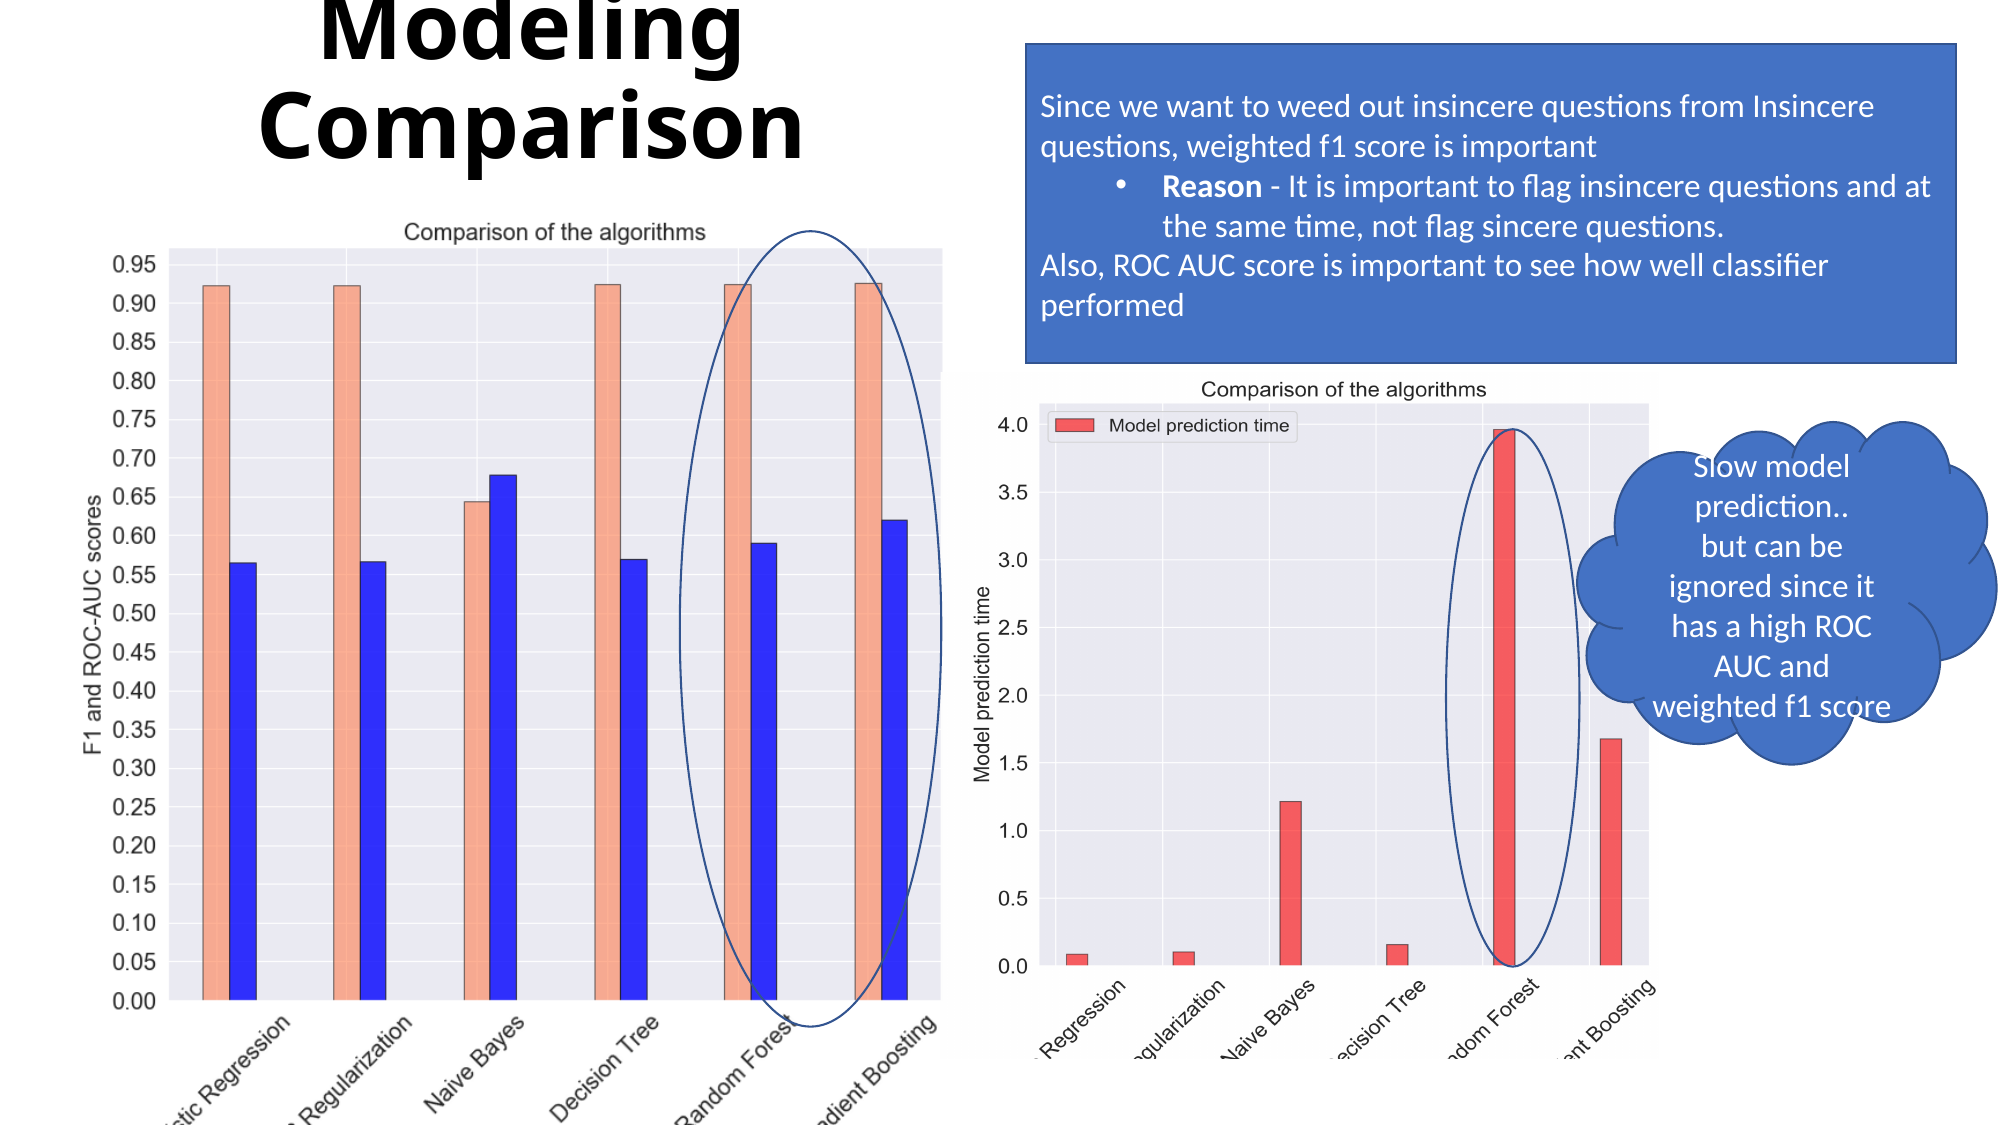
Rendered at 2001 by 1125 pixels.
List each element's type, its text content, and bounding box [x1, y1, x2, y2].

text_box Modeling Comparison [43, 66, 1020, 193]
text_box Since we want to weed out insincere questions from Insincere questions, weighted f1 score is important Reason - It is important to flag insincere questions and at the same time, not flag sincere questions. Also, ROC AUC score is important to see how well classifier performed [1025, 43, 1957, 364]
picture [43, 206, 1659, 1125]
text_box Slow model prediction.. but can be ignored since it has a high ROC AUC and weighted f1 score [1659, 420, 1998, 766]
